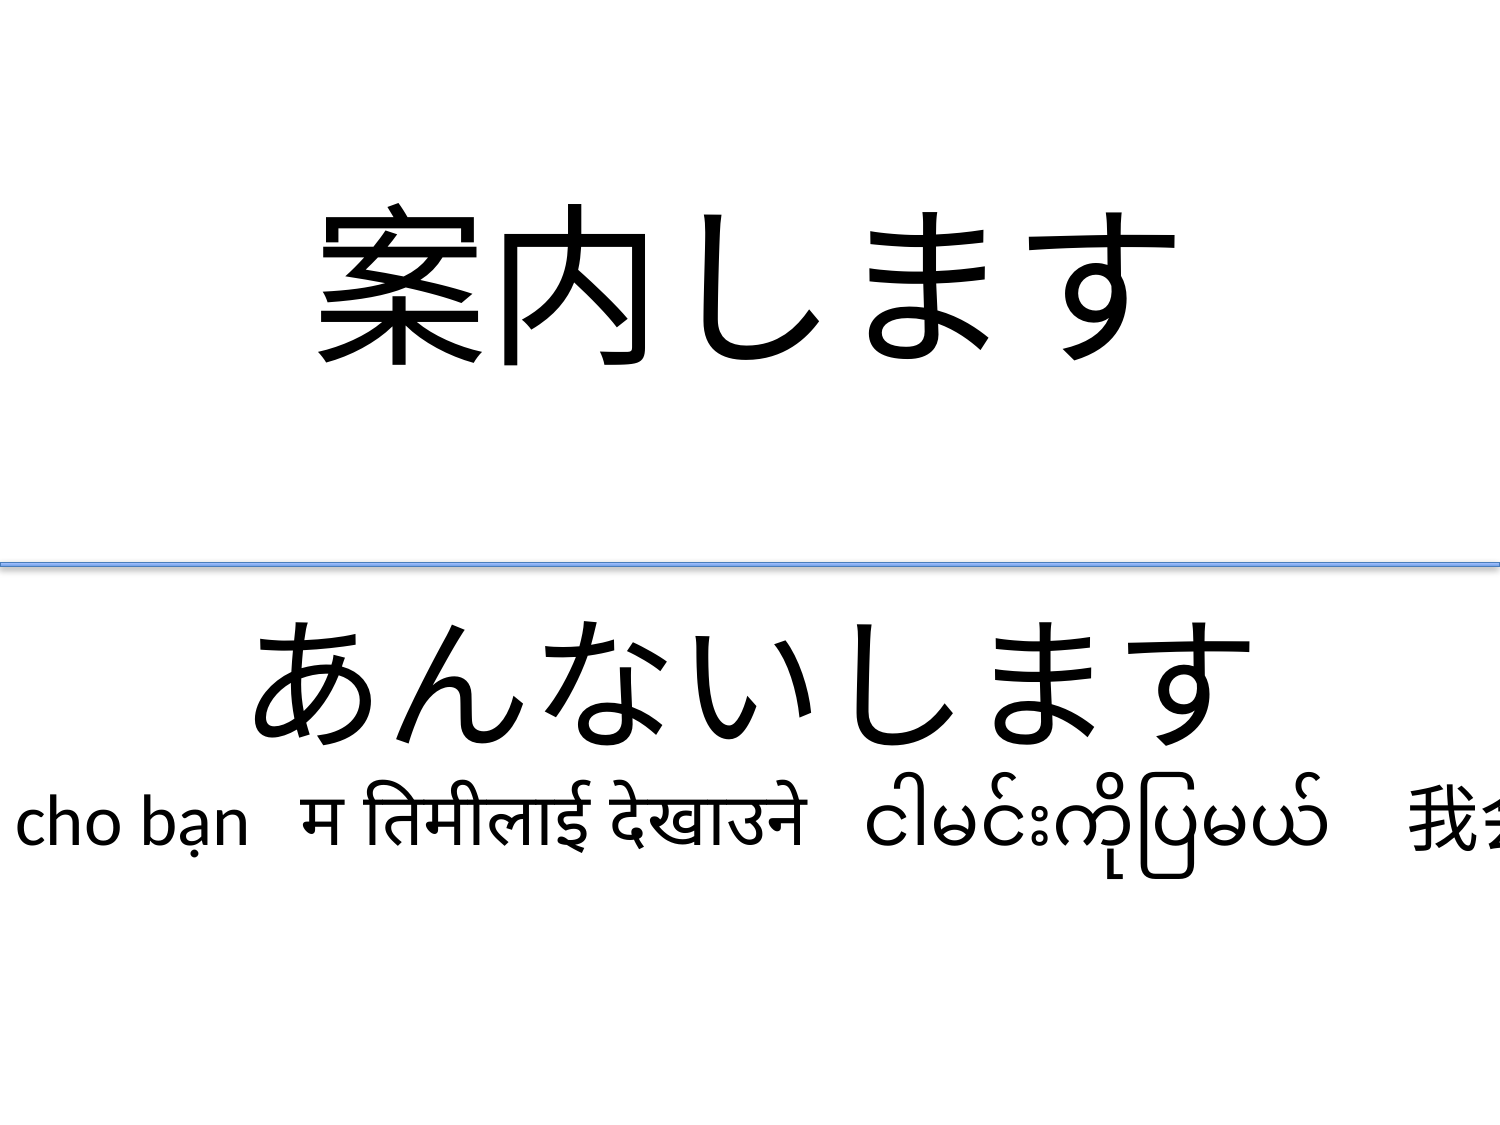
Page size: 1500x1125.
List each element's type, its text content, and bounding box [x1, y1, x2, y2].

text_box I'll show you Tôi sẽ chỉ cho bạn म तिमीलाई देखाउने ငါမင်းကိုပြမယ် 我会告诉你 我會告訴你 [0, 764, 1500, 868]
text_box [0, 562, 1500, 567]
text_box あんないします [224, 584, 1275, 764]
text_box 案内します [297, 168, 1203, 394]
